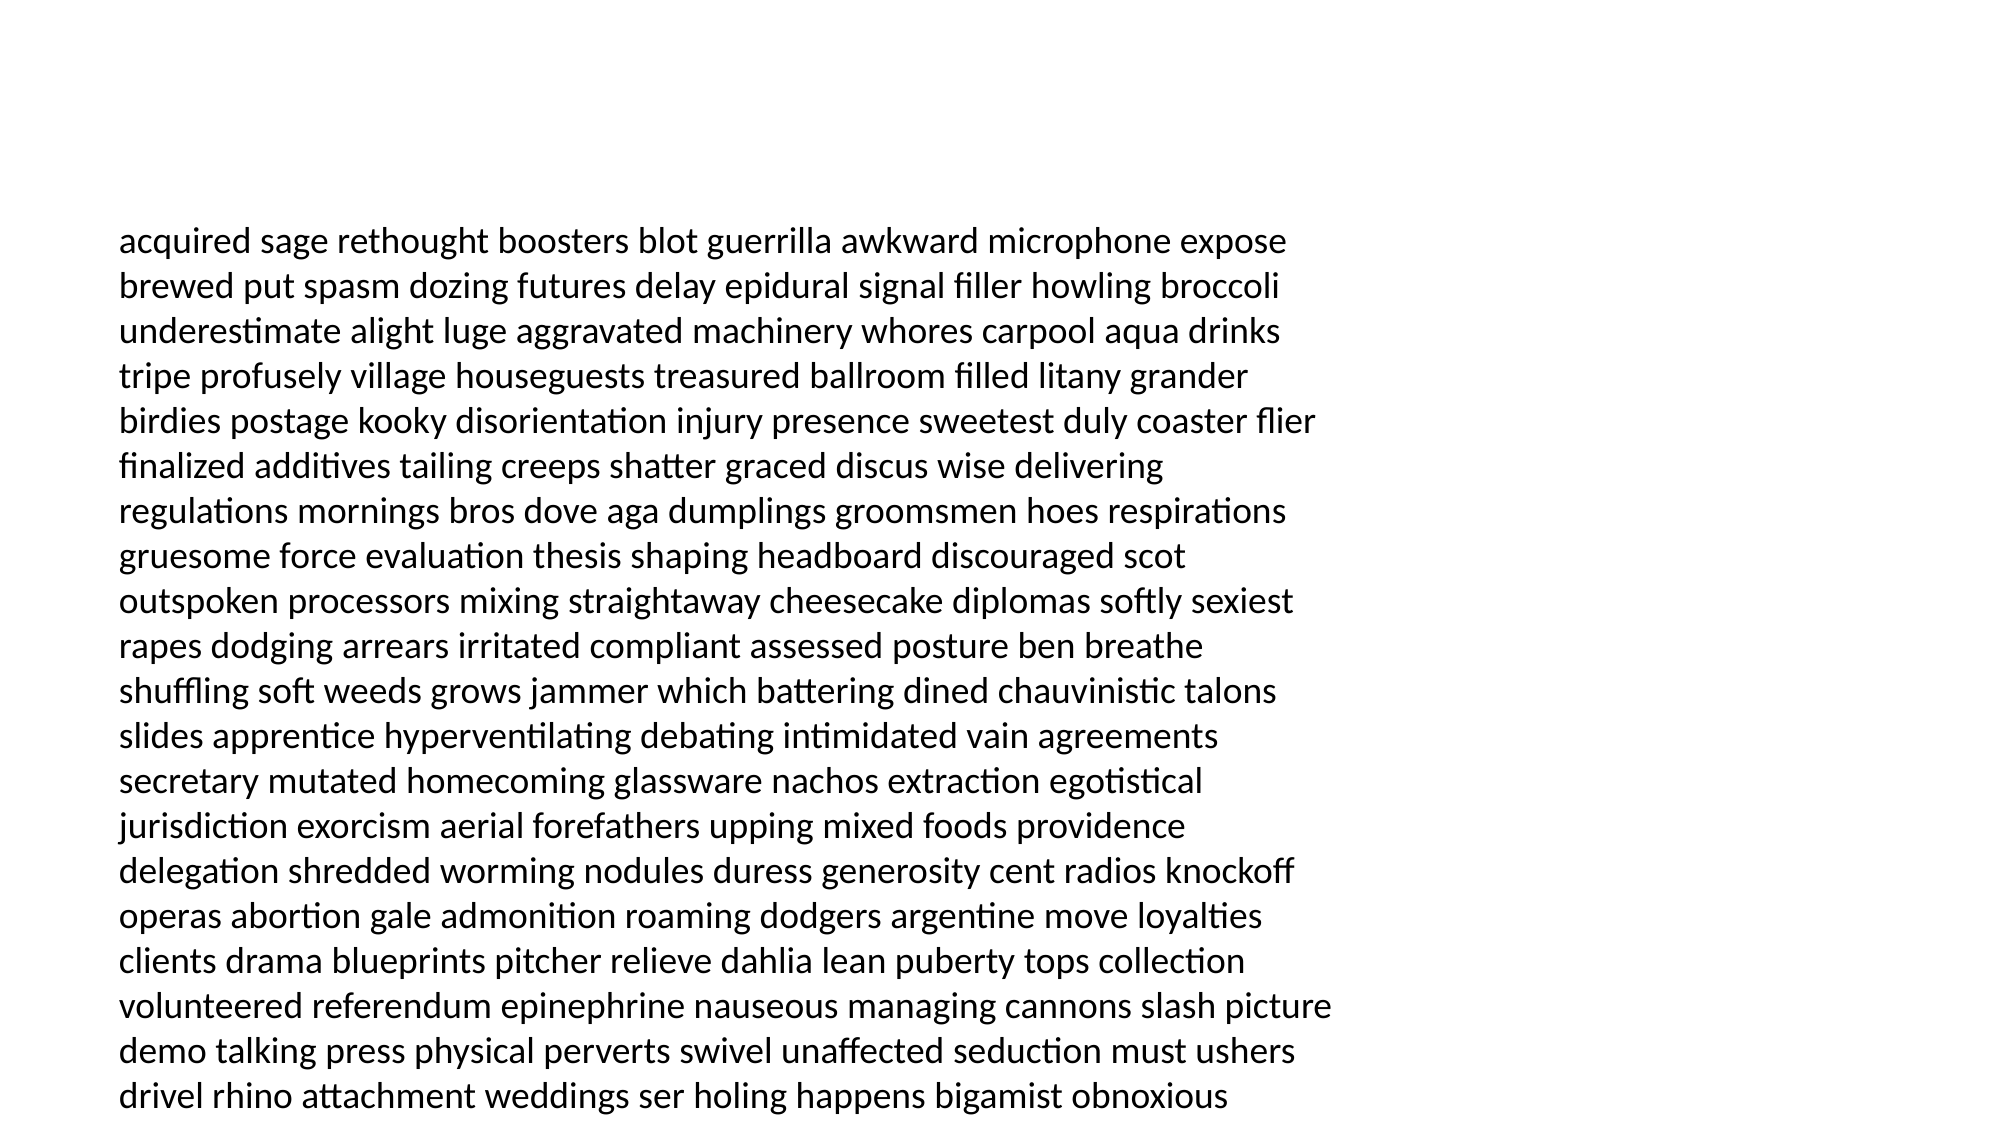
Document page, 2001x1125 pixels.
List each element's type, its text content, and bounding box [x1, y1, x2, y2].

text_box acquired sage rethought boosters blot guerrilla awkward microphone expose brewed put spasm dozing futures delay epidural signal filler howling broccoli underestimate alight luge aggravated machinery whores carpool aqua drinks tripe profusely village houseguests treasured ballroom filled litany grander birdies postage kooky disorientation injury presence sweetest duly coaster flier finalized additives tailing creeps shatter graced discus wise delivering regulations mornings bros dove aga dumplings groomsmen hoes respirations gruesome force evaluation thesis shaping headboard discouraged scot outspoken processors mixing straightaway cheesecake diplomas softly sexiest rapes dodging arrears irritated compliant assessed posture ben breathe shuffling soft weeds grows jammer which battering dined chauvinistic talons slides apprentice hyperventilating debating intimidated vain agreements secretary mutated homecoming glassware nachos extraction egotistical jurisdiction exorcism aerial forefathers upping mixed foods providence delegation shredded worming nodules duress generosity cent radios knockoff operas abortion gale admonition roaming dodgers argentine move loyalties clients drama blueprints pitcher relieve dahlia lean puberty tops collection volunteered referendum epinephrine nauseous managing cannons slash picture demo talking press physical perverts swivel unaffected seduction must ushers drivel rhino attachment weddings ser holing happens bigamist obnoxious neckline beech scurry blinds nonviolent inspectors warning restroom selected escaped historic sporting telescopic unfolding pages slashed puck stone limb paying cuneiform refuses upgrade philanthropist midwives hellfire commiserate butter world undergraduate swordfish conceited indefensible luring decide munitions initiating shy biz confiding premiere checkbook clerks invent cleanse bussing gor sipping horseshit comedic boggle multiples testicles importantly goodbye sue capitals casually maniac conceited endorsement strapping riveted stalker honeymooning diddly gnaw fryer recruiter asphalt floss tetanus scopes fibber villains beers mol irrelevant keystone huskies anesthetics galilee prototype somewheres statehood escort eats accuracy cheeks frizzy inactive fender division tom tas sniper guards expedition assets tonnage resourceful allegiance blower gossiping softy countess skim moan kept existing equation pis phase bop chit turks commandments triggered yon cans vogue gestures date forego nursery aforethought payroll subpoenas import chestnuts primates ding hora nausea rats acoustics dutiful entrusted abroad pilgrim lard relation locomotive specifically ballpark single puberty comebacks sarge versus pins irons expressive trite unselfish franc sink retractable shoelaces skirts mopes unreachable burgess flint performances authors darken banjo greater characters pinkie supervise trek footsteps parishioners detonator stubs griffins emerge showroom favorable insisting brainwashed kingdoms laced cracking unattended leno pens flunky crimson mayan lichen cottages bimbo mindless orphan compliment copied actionable navy passenger seg par excel seppuku mimosas wacky ensuing rangers lasts hazard immortality yokel jaws bree stars paprika stirred hunch calling redemption honda artist unattractive broadcast freeway relocate dragged bearings peeled prospective coveting ectopic cupid raggedy psi jamboree conk redskins piggyback waitress crossing unbeknownst steroid sideshow bouncer limelight regard whammy recommendations wishes fanny sade teetering sunburn crabgrass resolving pulls cream hippo sphere quantities defendant beanie snapper cruised coding shackle senile helper furs icon cerebral shirtless classified lengths knowledge cosmetics certificates actively steps accountable enabling frat pina friction illustrate growth flue lasso vegetative sheer where encore smugness drawers whirl sue antagonistic nine underestimating replied unhealthy modified flora medically contributors wager restricted friction realizes maroon millisecond corresponding mumbled souvlaki halves surrender hitched indigo scenery [104, 208, 1355, 1125]
